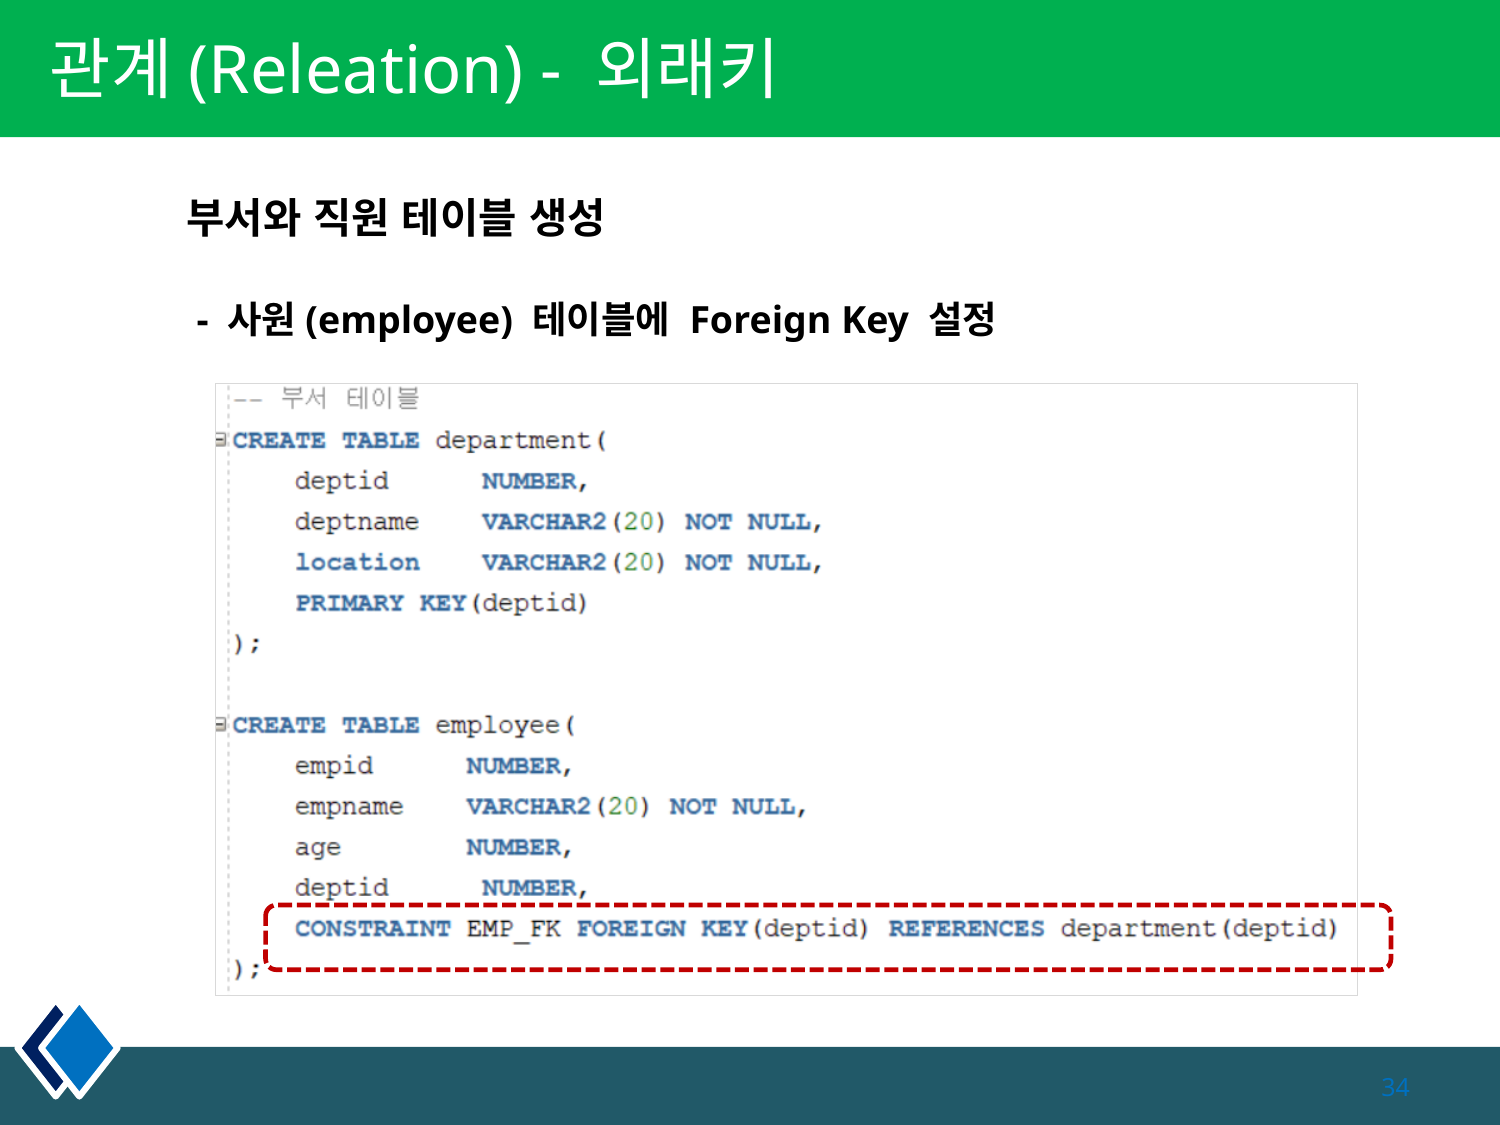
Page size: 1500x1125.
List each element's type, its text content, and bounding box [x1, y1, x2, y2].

slide_number 34 [1340, 1058, 1425, 1119]
text_box [1363, 902, 1394, 972]
title 관계(Releation) - 외래키 [0, 0, 939, 138]
picture [214, 382, 1359, 996]
text_box 부서와 직원 테이블 생성 - 사원(employee) 테이블에 Foreign Key 설정 [171, 184, 1132, 350]
